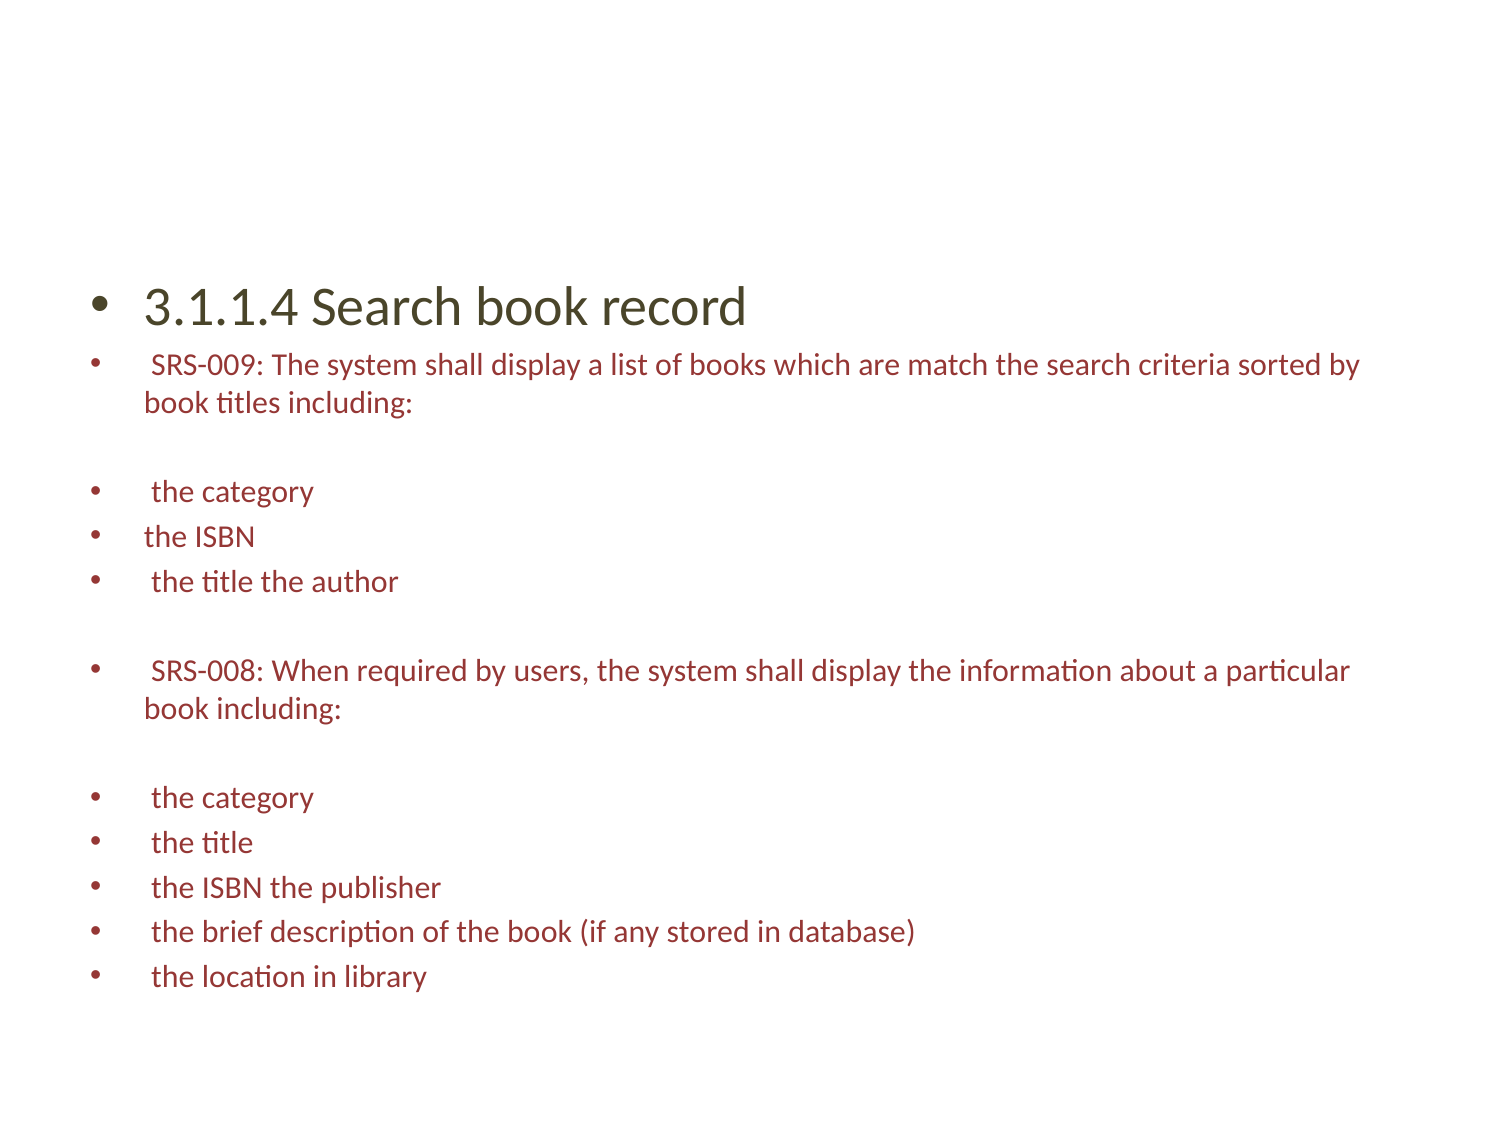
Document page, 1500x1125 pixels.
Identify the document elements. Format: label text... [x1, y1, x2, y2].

list 3.1.1.4 Search book record SRS-009: The system shall display a list of books which are match the search criteria sorted by book titles including: the category the ISBN the title the author SRS-008: When required by users, the system shall display the information about a particular book including: the category the title the ISBN the publisher the brief description of the book (if any stored in database) the location in library [75, 262, 1425, 1005]
